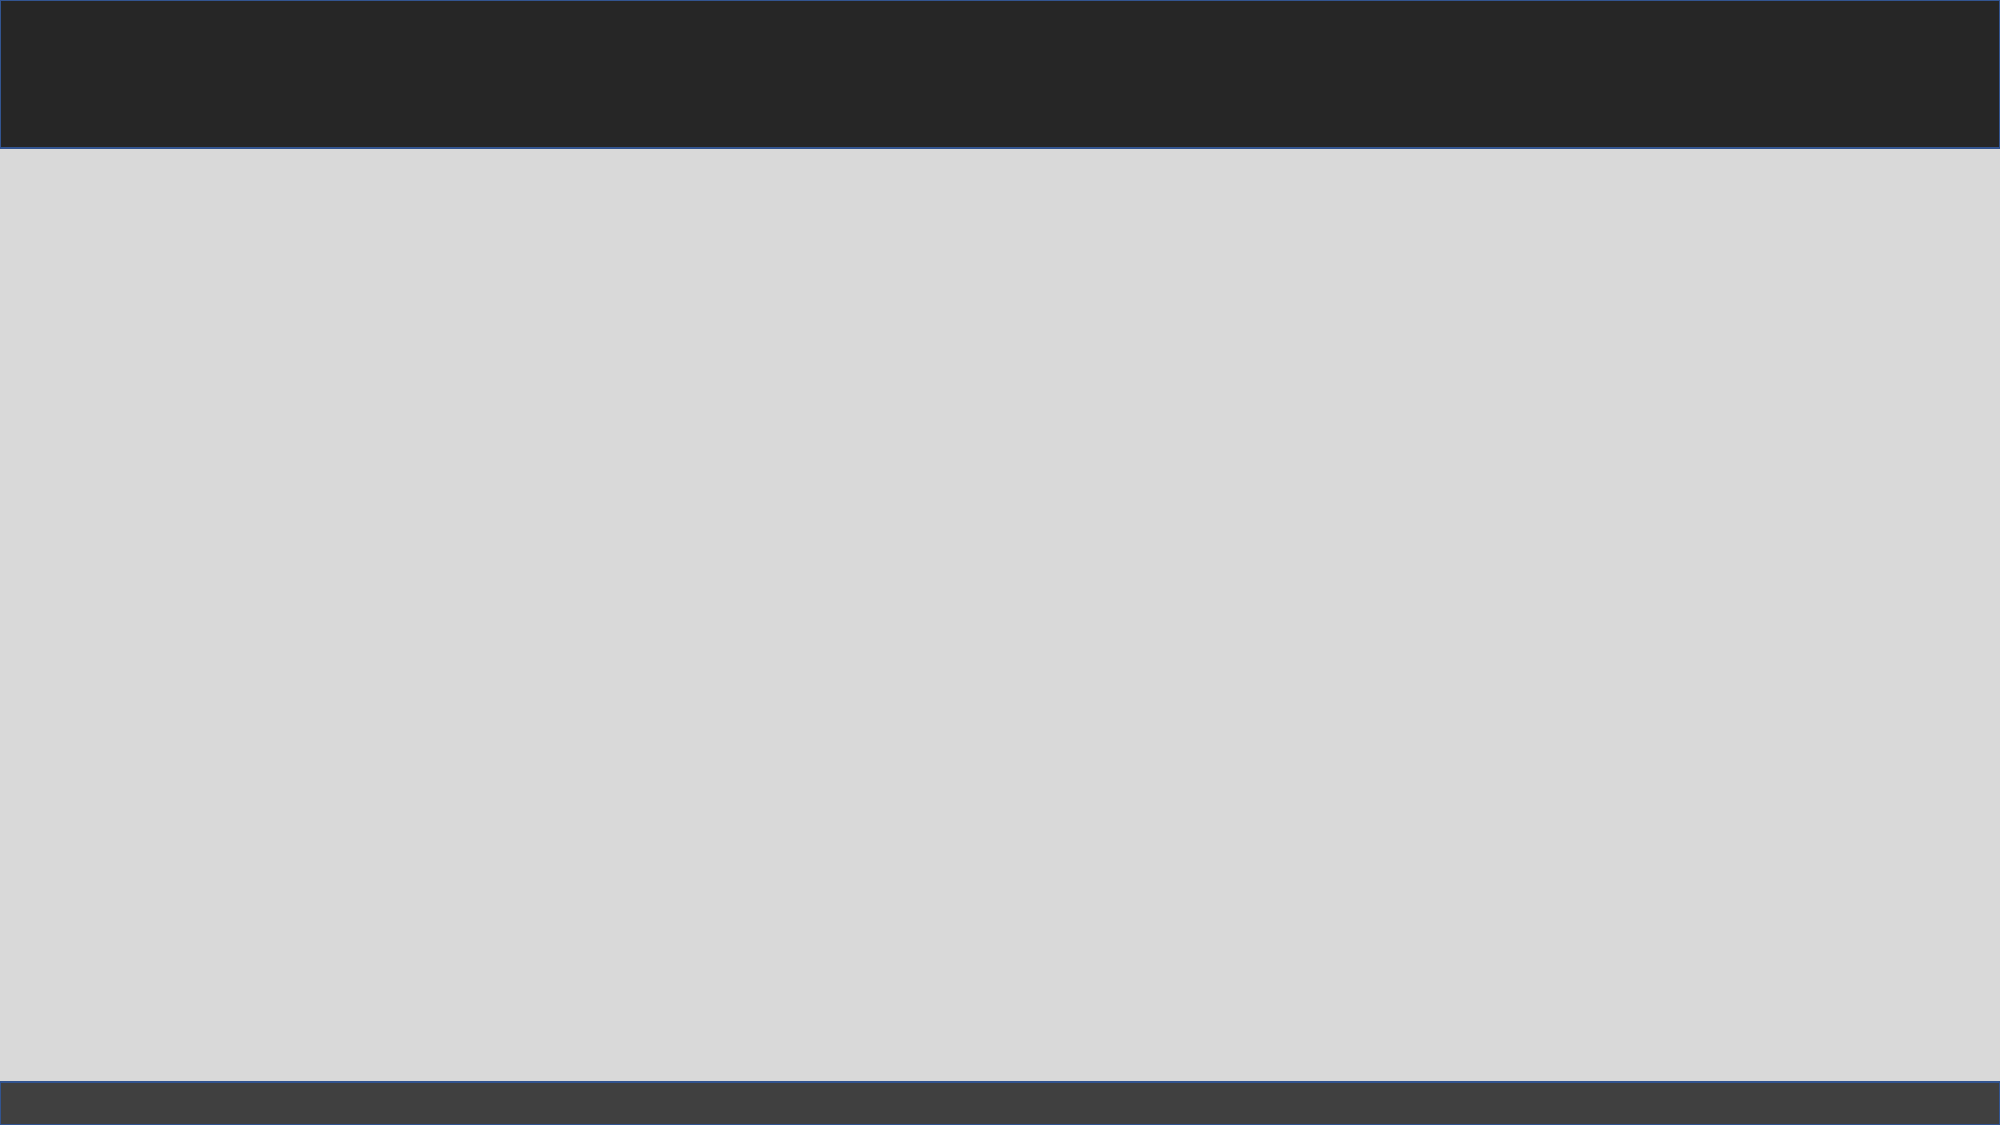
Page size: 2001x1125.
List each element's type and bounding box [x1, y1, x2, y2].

text_box [0, 1081, 2000, 1125]
text_box [0, 0, 2000, 149]
